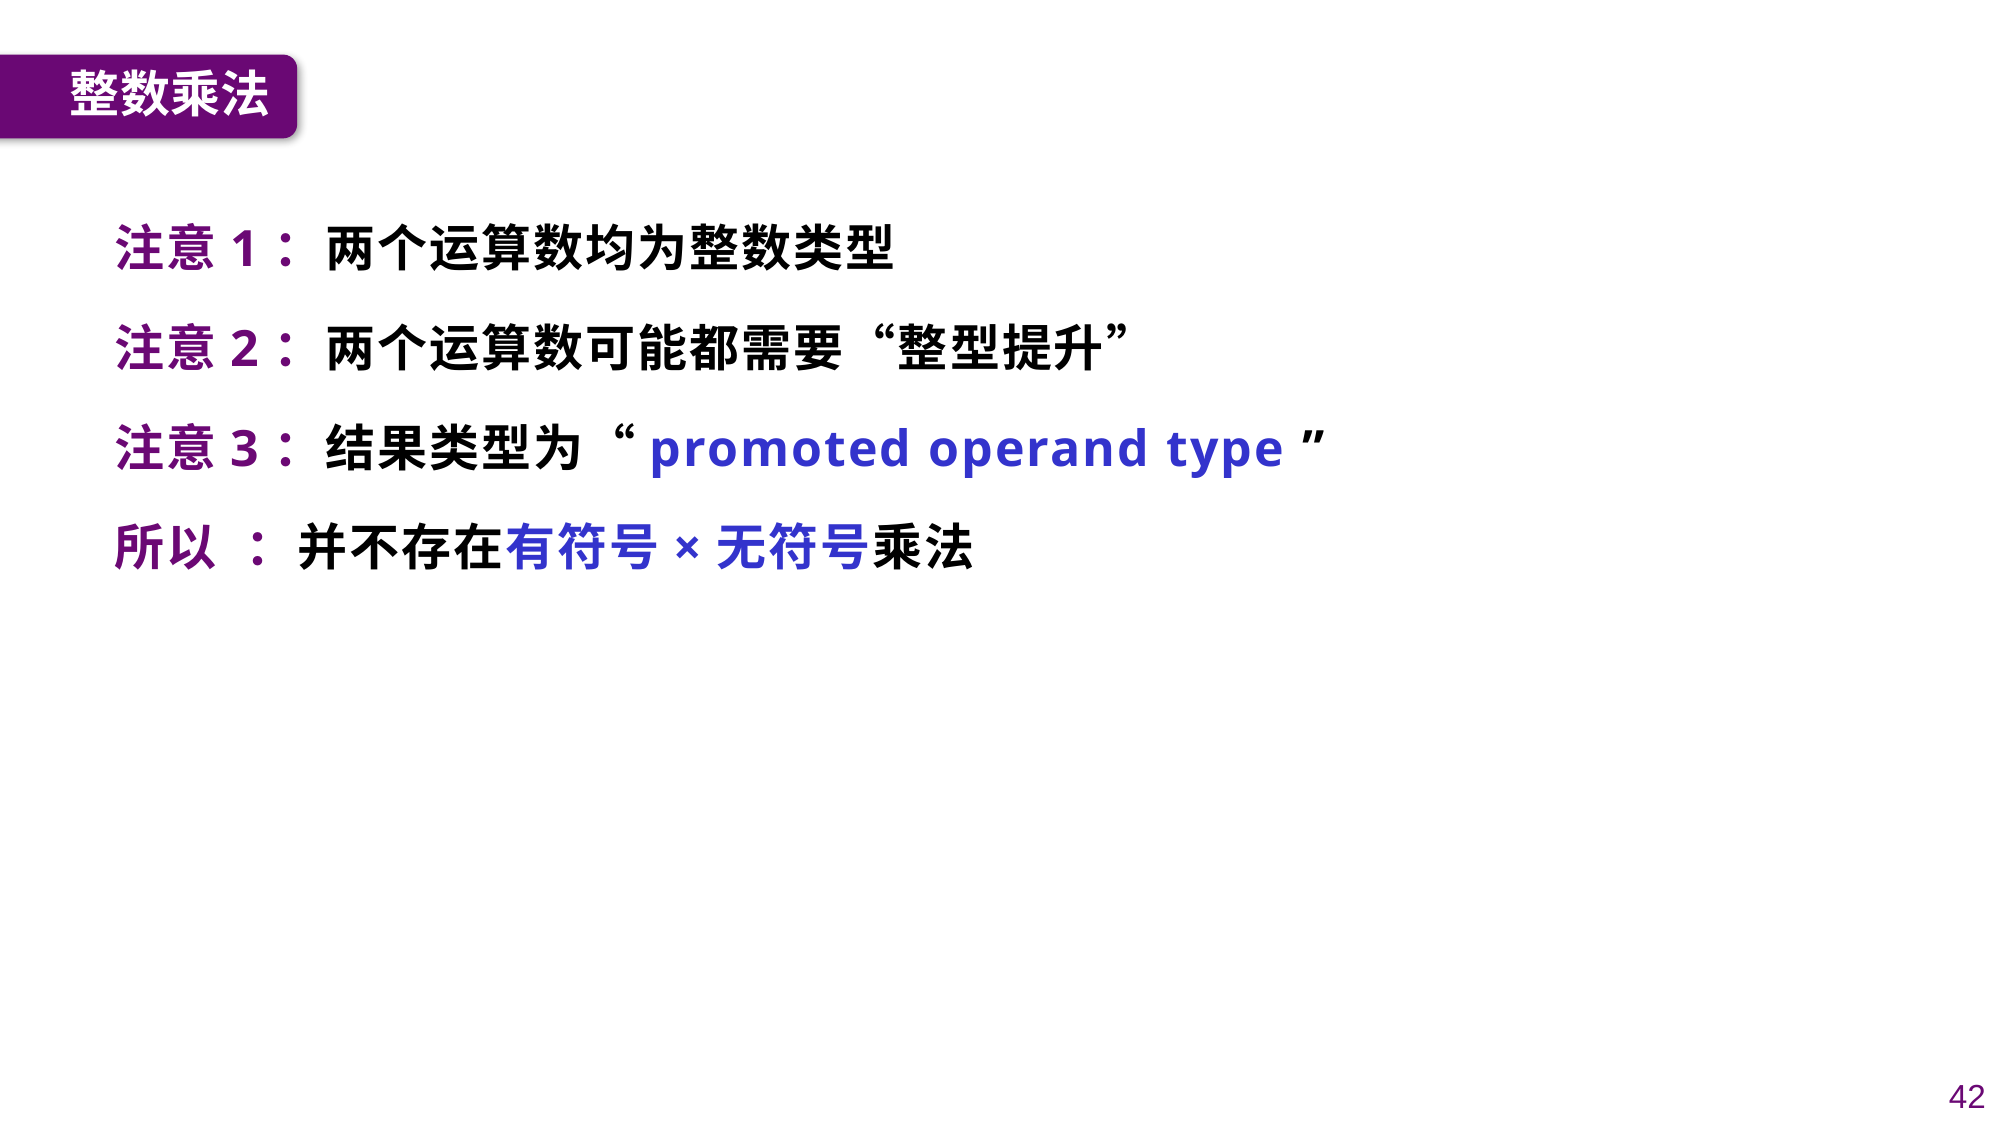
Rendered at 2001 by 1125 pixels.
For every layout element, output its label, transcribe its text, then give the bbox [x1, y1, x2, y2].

text_box 注意1：两个运算数均为整数类型 注意2：两个运算数可能都需要“整型提升” 注意3：结果类型为“promoted operand type ” 所以 ：并不存在有符号×无符号乘法 [98, 176, 1860, 585]
text_box [0, 54, 286, 139]
text_box 整数乘法 [55, 54, 339, 138]
slide_number 42 [1918, 1065, 2000, 1125]
